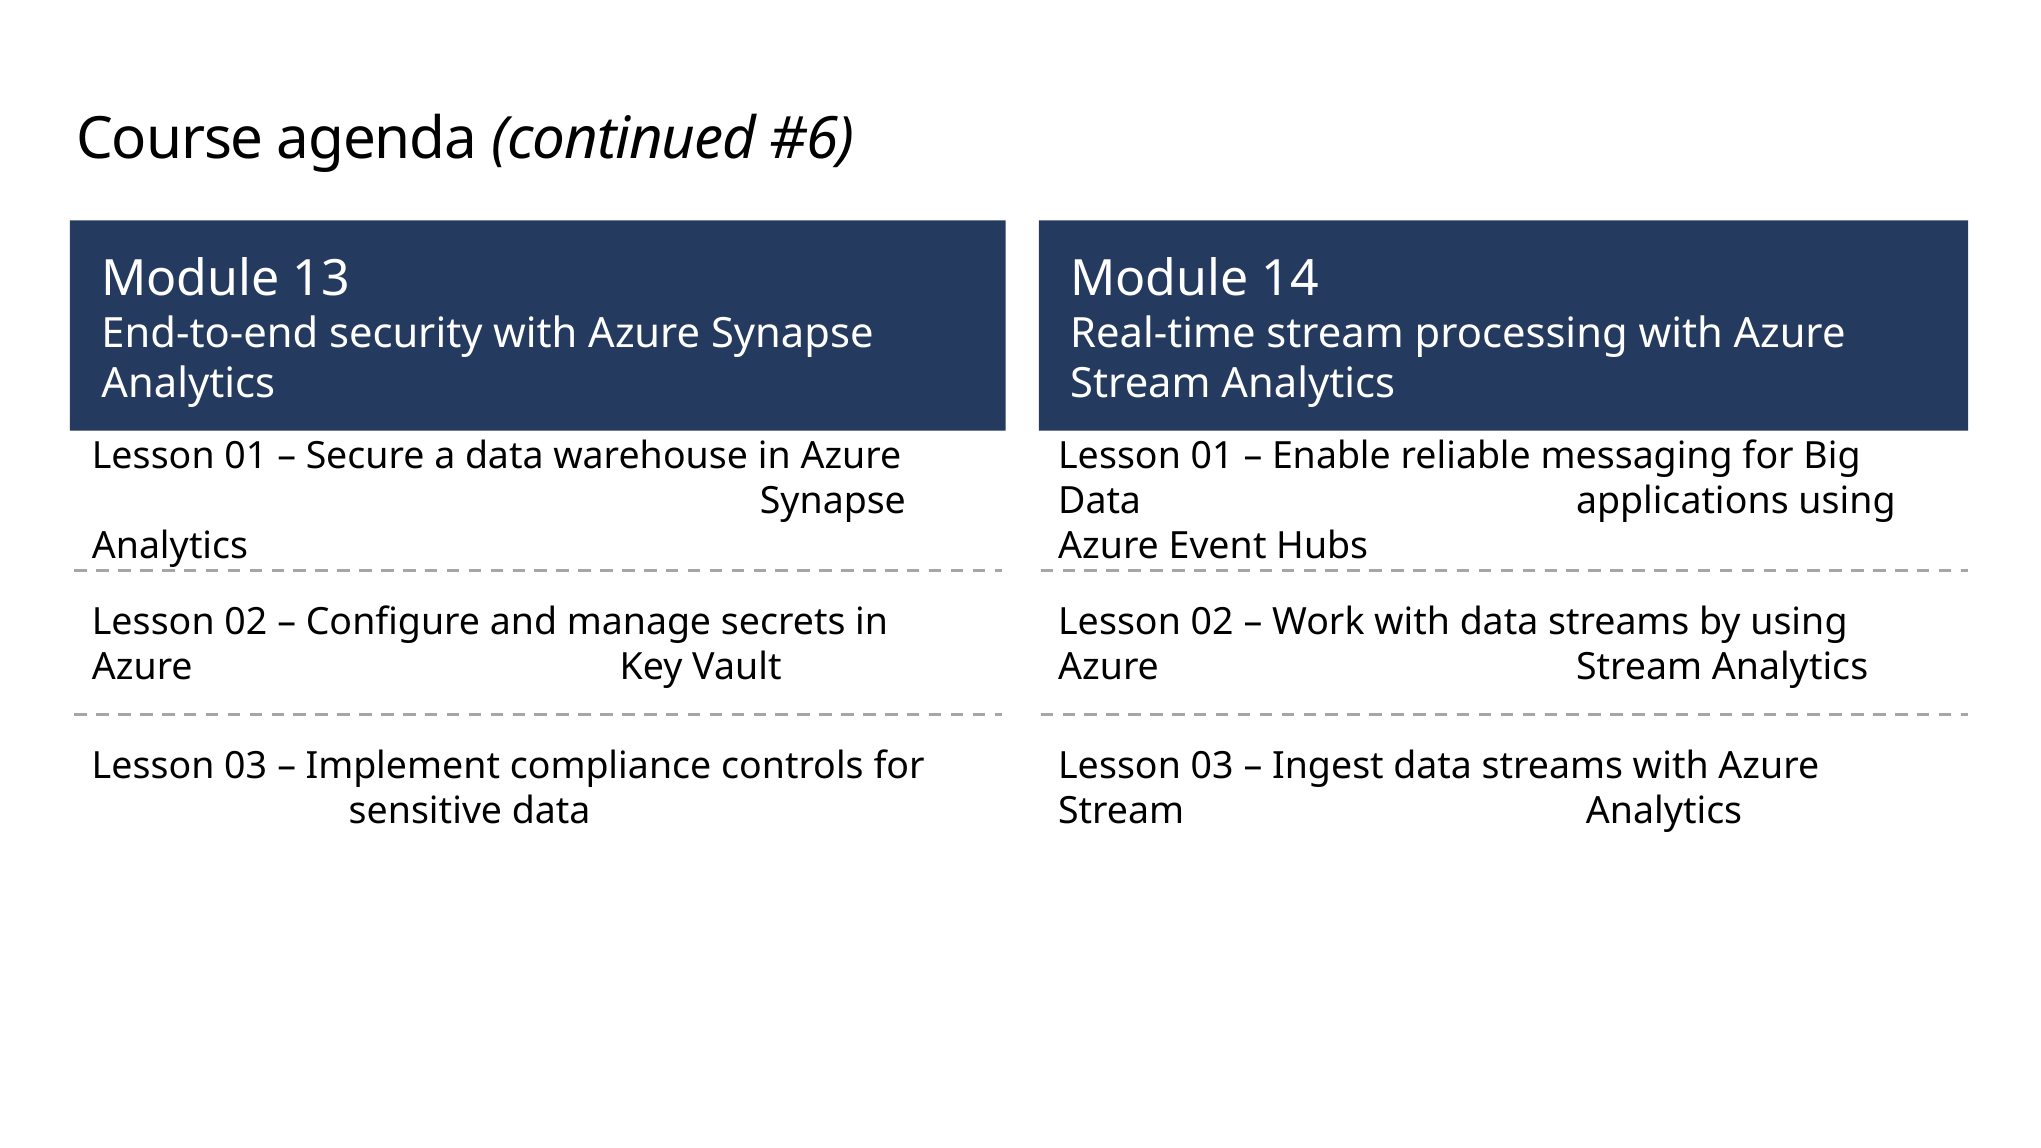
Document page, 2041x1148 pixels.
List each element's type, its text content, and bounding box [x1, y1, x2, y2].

text_box Module 14 Real-time stream processing with Azure Stream Analytics [1038, 220, 1969, 431]
text_box Lesson 02 – Work with data streams by using Azure Stream Analytics [1040, 574, 1969, 710]
text_box Lesson 01 – Enable reliable messaging for Big Data applications using Azure Event Hubs [1040, 430, 1969, 567]
text_box Lesson 02 – Configure and manage secrets in Azure Key Vault [73, 574, 1003, 710]
text_box Lesson 03 – Ingest data streams with Azure Stream Analytics [1040, 718, 1969, 854]
text_box Lesson 03 – Implement compliance controls for sensitive data [73, 718, 1011, 854]
title Course agenda (continued #6) [76, 103, 1969, 172]
text_box Module 13 End-to-end security with Azure Synapse Analytics [69, 220, 1006, 431]
text_box Lesson 01 – Secure a data warehouse in Azure Synapse Analytics [73, 430, 1003, 567]
